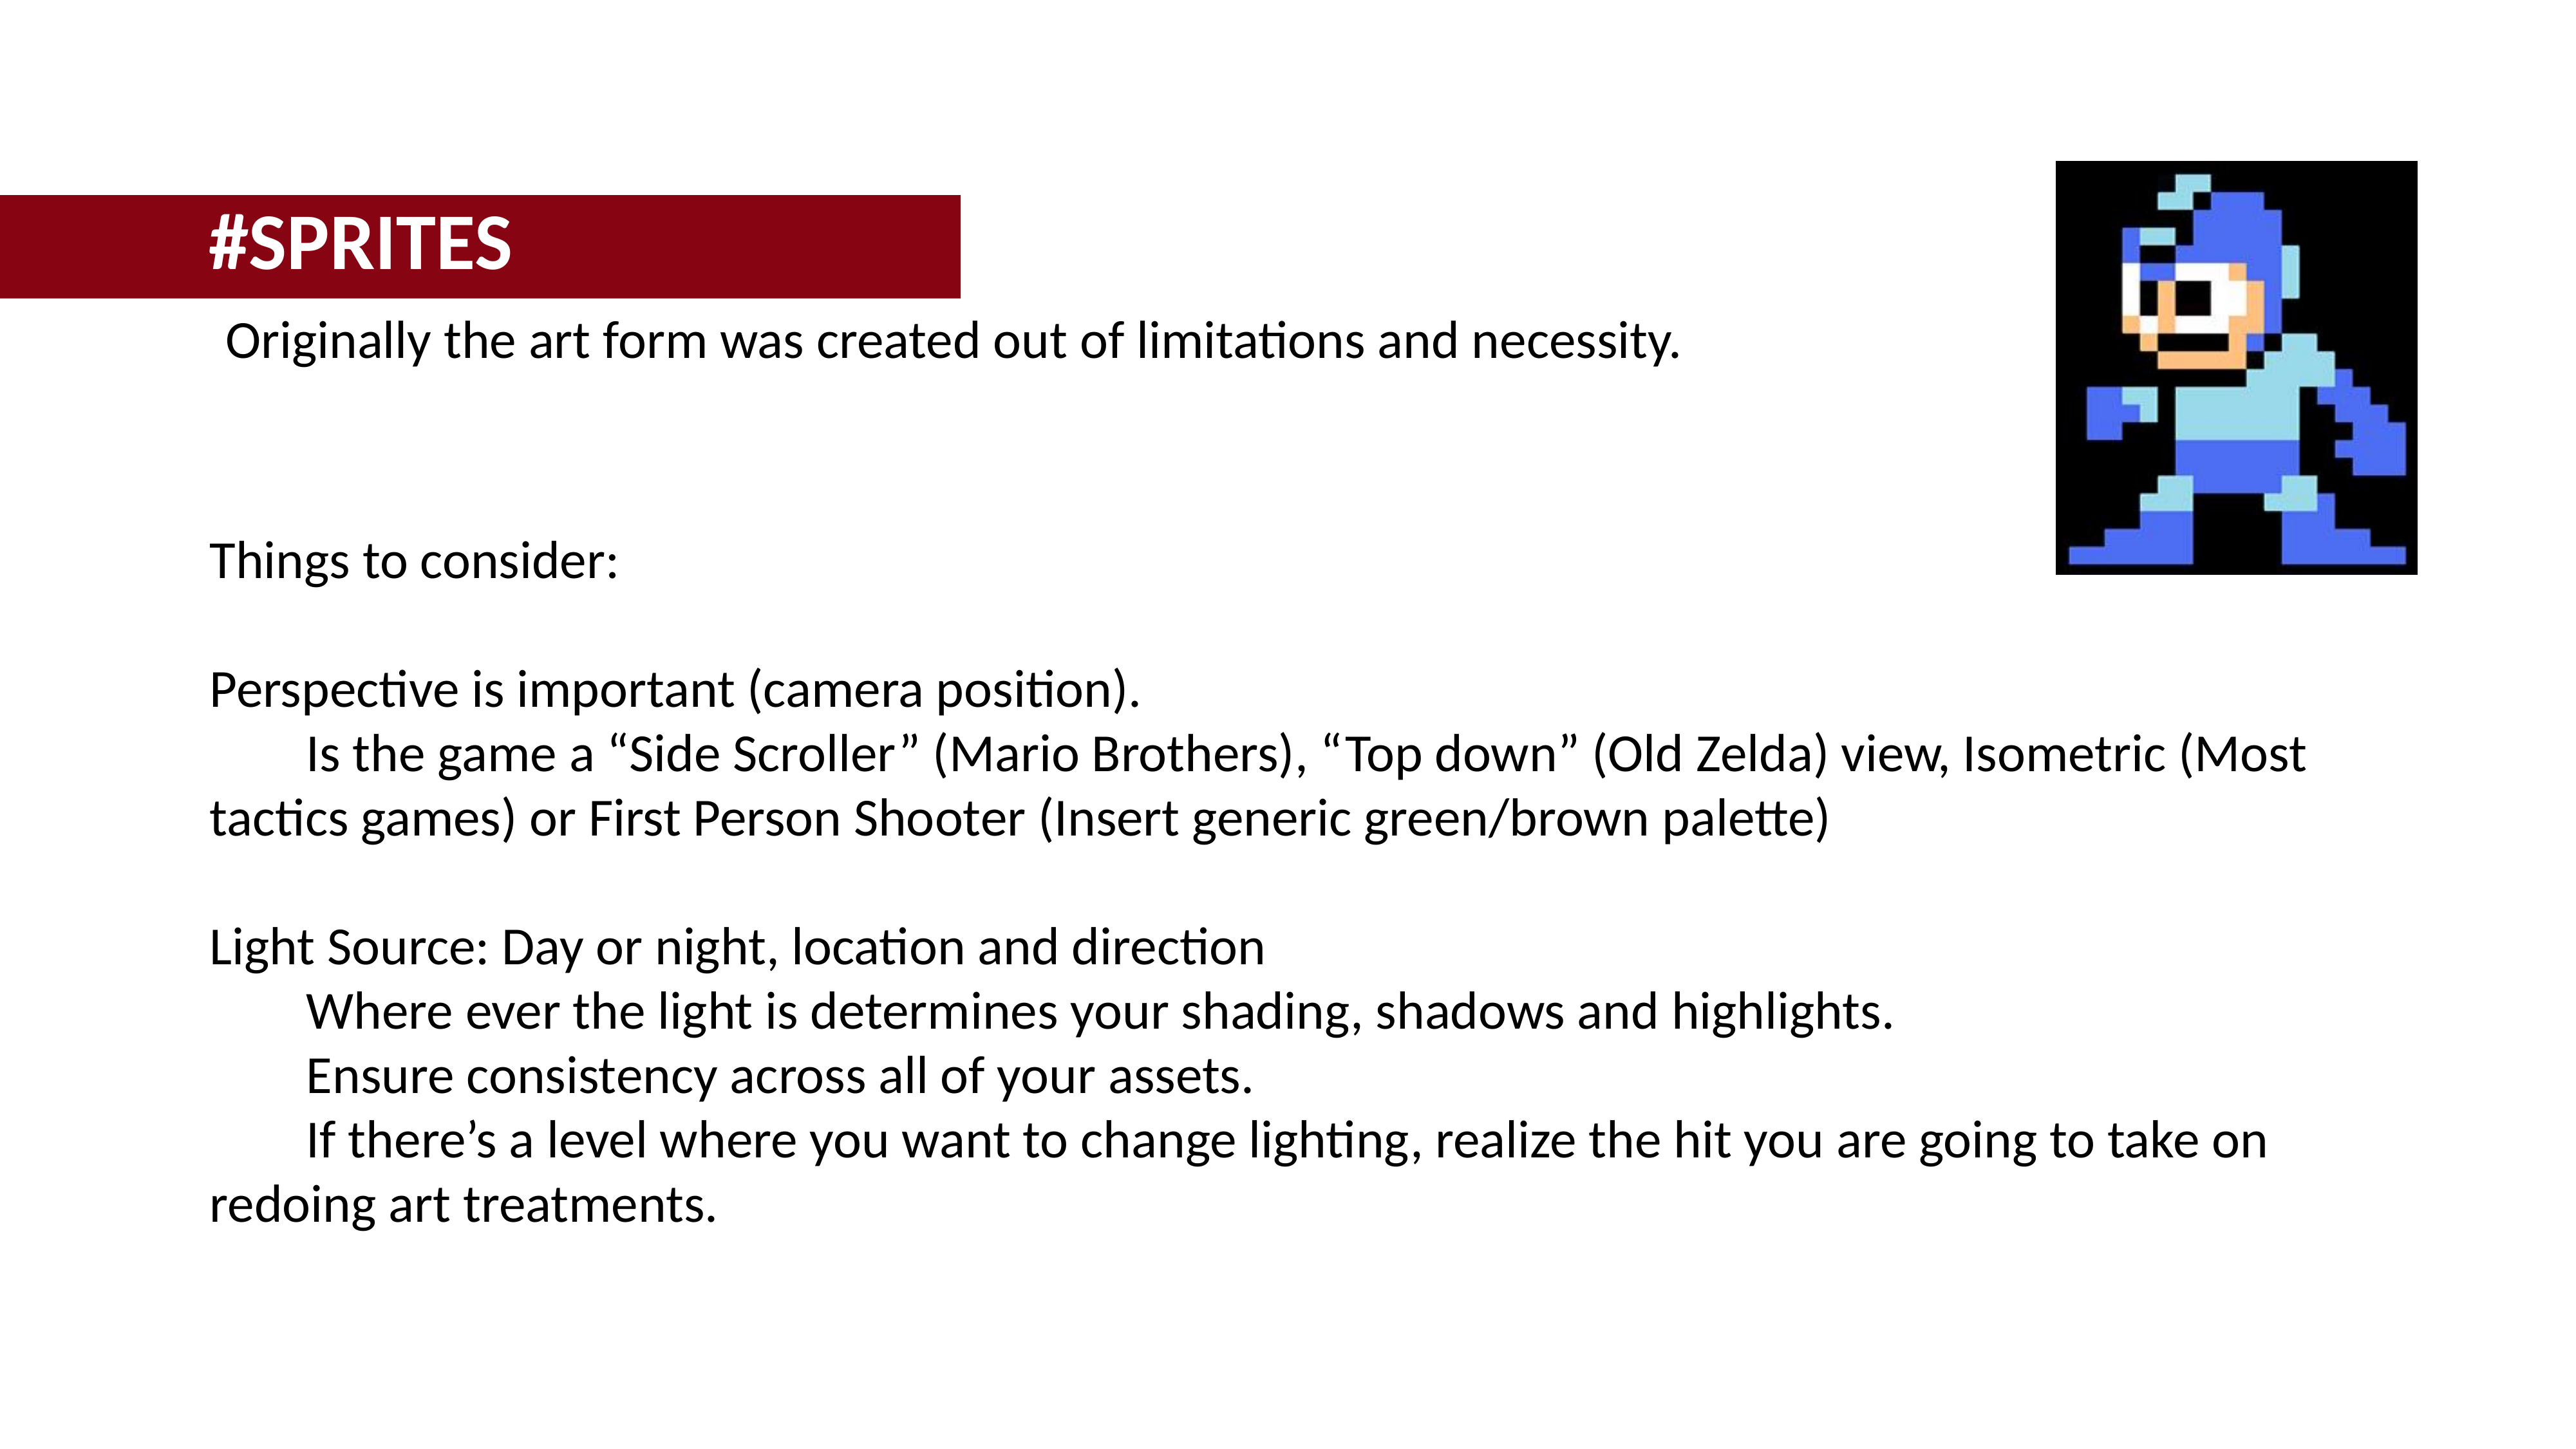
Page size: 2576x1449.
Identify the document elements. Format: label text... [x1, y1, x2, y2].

text_box [0, 195, 199, 299]
picture [2055, 161, 2418, 575]
text_box #SPRITES Originally the art form was created out of limitations and necessity. [199, 184, 2052, 380]
text_box Things to consider: Perspective is important (camera position). Is the game a “Side Scroller” (Mario Brothers), “Top down” (Old Zelda) view, Isometric (Most tactics games) or First Person Shooter (Insert generic green/brown palette) Light Source: Day or night, location and direction Where ever the light is determines your shading, shadows and highlights. Ensure consistency across all of your assets. If there’s a level where you want to change lighting, realize the hit you are going to take on redoing art treatments. [200, 519, 2384, 1245]
